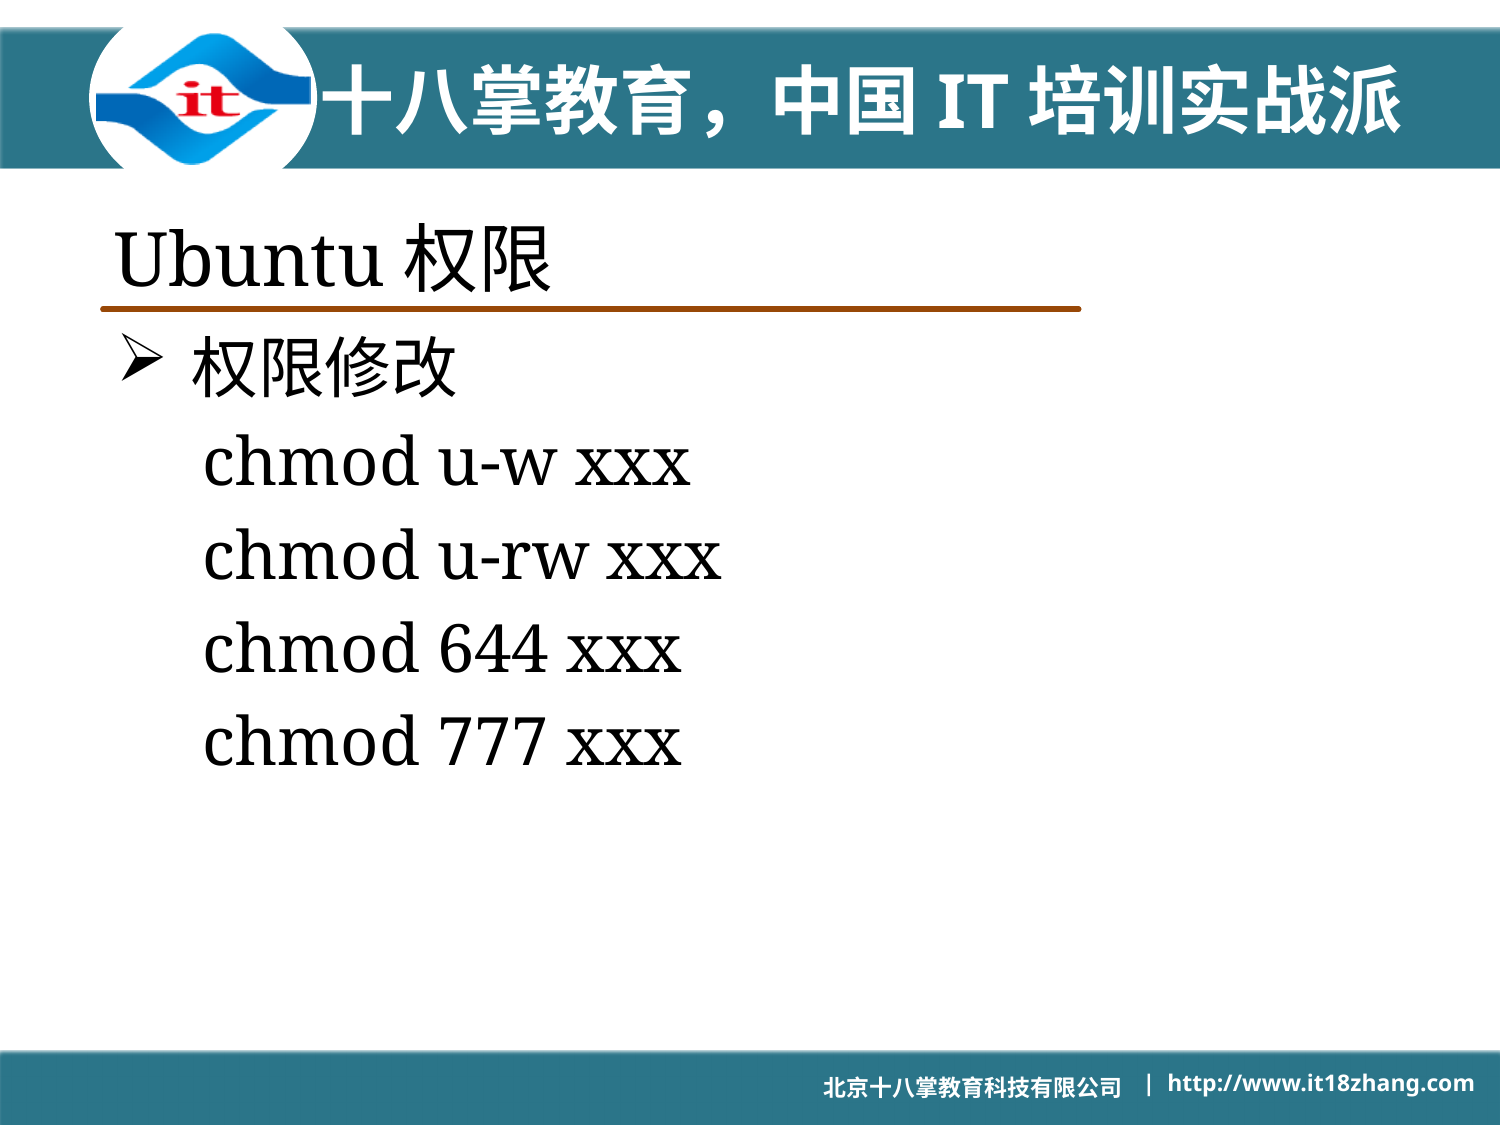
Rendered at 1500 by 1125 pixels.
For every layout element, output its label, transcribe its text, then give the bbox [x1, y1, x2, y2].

list 权限修改 chmod u-w xxx chmod u-rw xxx chmod 644 xxx chmod 777 xxx [101, 318, 1424, 1035]
title Ubuntu权限 [100, 204, 1424, 303]
picture [96, 33, 311, 165]
